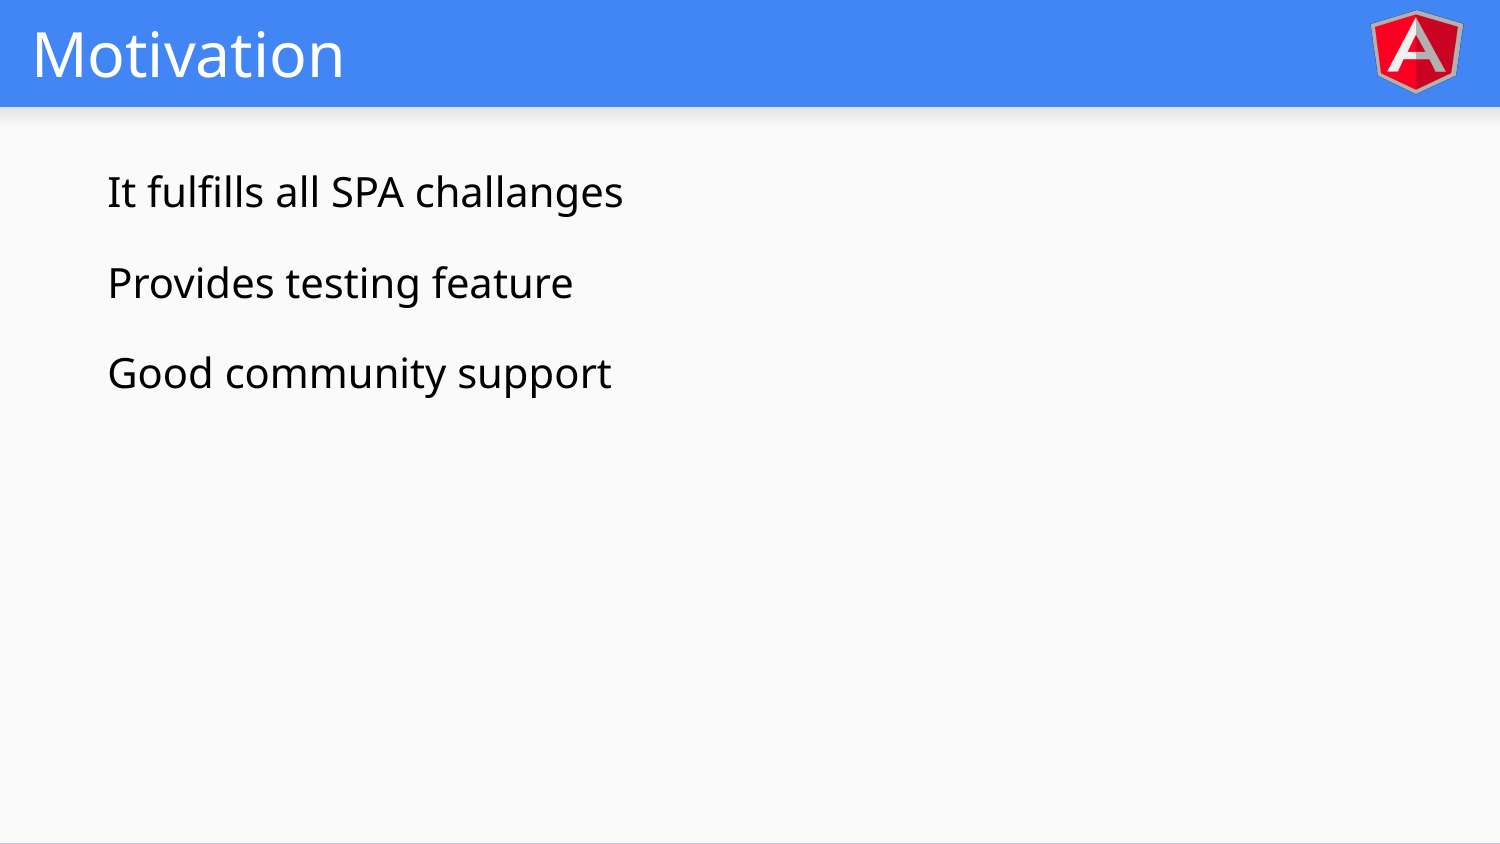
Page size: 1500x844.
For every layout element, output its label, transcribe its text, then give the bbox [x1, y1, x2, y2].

picture [1358, 2, 1475, 102]
title Motivation [16, 2, 1356, 102]
list It fulfills all SPA challanges Provides testing feature Good community support [75, 143, 1425, 588]
